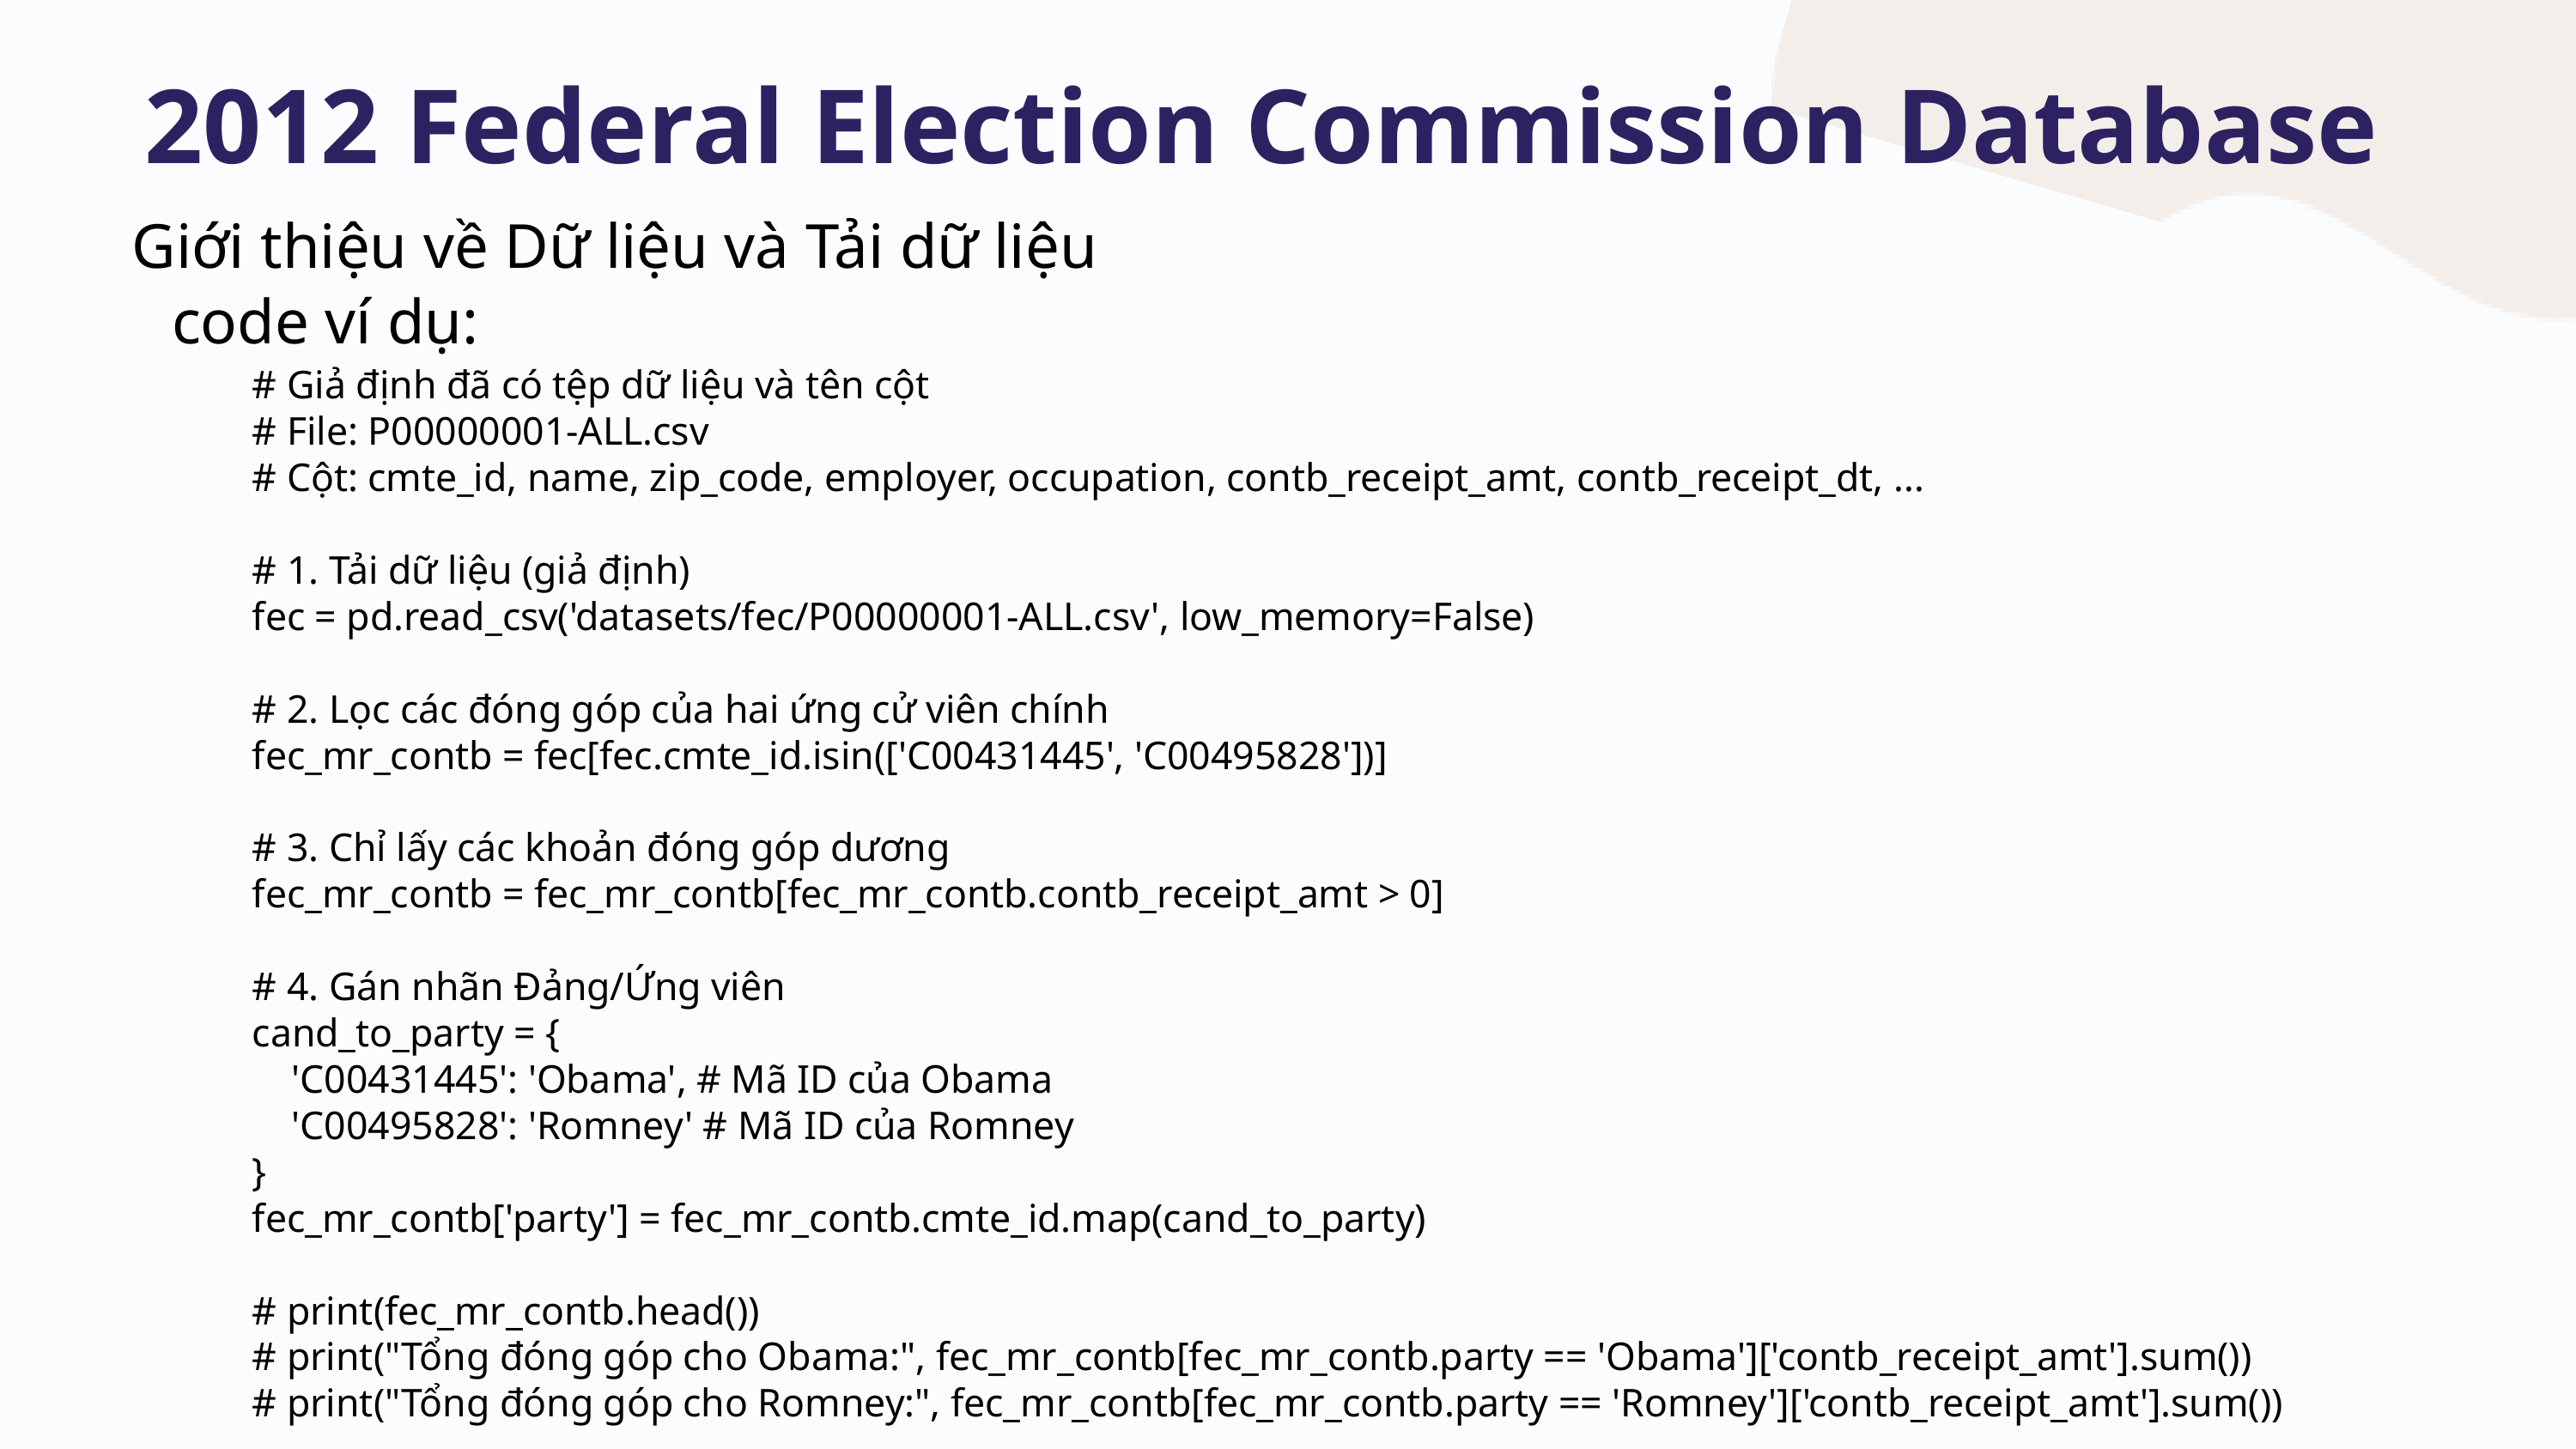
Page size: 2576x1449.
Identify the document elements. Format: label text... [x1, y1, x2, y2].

text_box # Giả định đã có tệp dữ liệu và tên cột # File: P00000001-ALL.csv # Cột: cmte_id, name, zip_code, employer, occupation, contb_receipt_amt, contb_receipt_dt, ... # 1. Tải dữ liệu (giả định) fec = pd.read_csv('datasets/fec/P00000001-ALL.csv', low_memory=False) # 2. Lọc các đóng góp của hai ứng cử viên chính fec_mr_contb = fec[fec.cmte_id.isin(['C00431445', 'C00495828'])] # 3. Chỉ lấy các khoản đóng góp dương fec_mr_contb = fec_mr_contb[fec_mr_contb.contb_receipt_amt > 0] # 4. Gán nhãn Đảng/Ứng viên cand_to_party = { 'C00431445': 'Obama', # Mã ID của Obama 'C00495828': 'Romney' # Mã ID của Romney } fec_mr_contb['party'] = fec_mr_contb.cmte_id.map(cand_to_party) # print(fec_mr_contb.head()) # print("Tổng đóng góp cho Obama:", fec_mr_contb[fec_mr_contb.party == 'Obama']['contb_receipt_amt'].sum()) # print("Tổng đóng góp cho Romney:", fec_mr_contb[fec_mr_contb.party == 'Romney']['contb_receipt_amt'].sum()) [252, 360, 2324, 1425]
text_box [1775, 0, 2576, 344]
text_box code ví dụ: [123, 270, 527, 356]
text_box 2012 Federal Election Commission Database [144, 57, 2403, 185]
text_box Giới thiệu về Dữ liệu và Tải dữ liệu [0, 195, 1230, 281]
